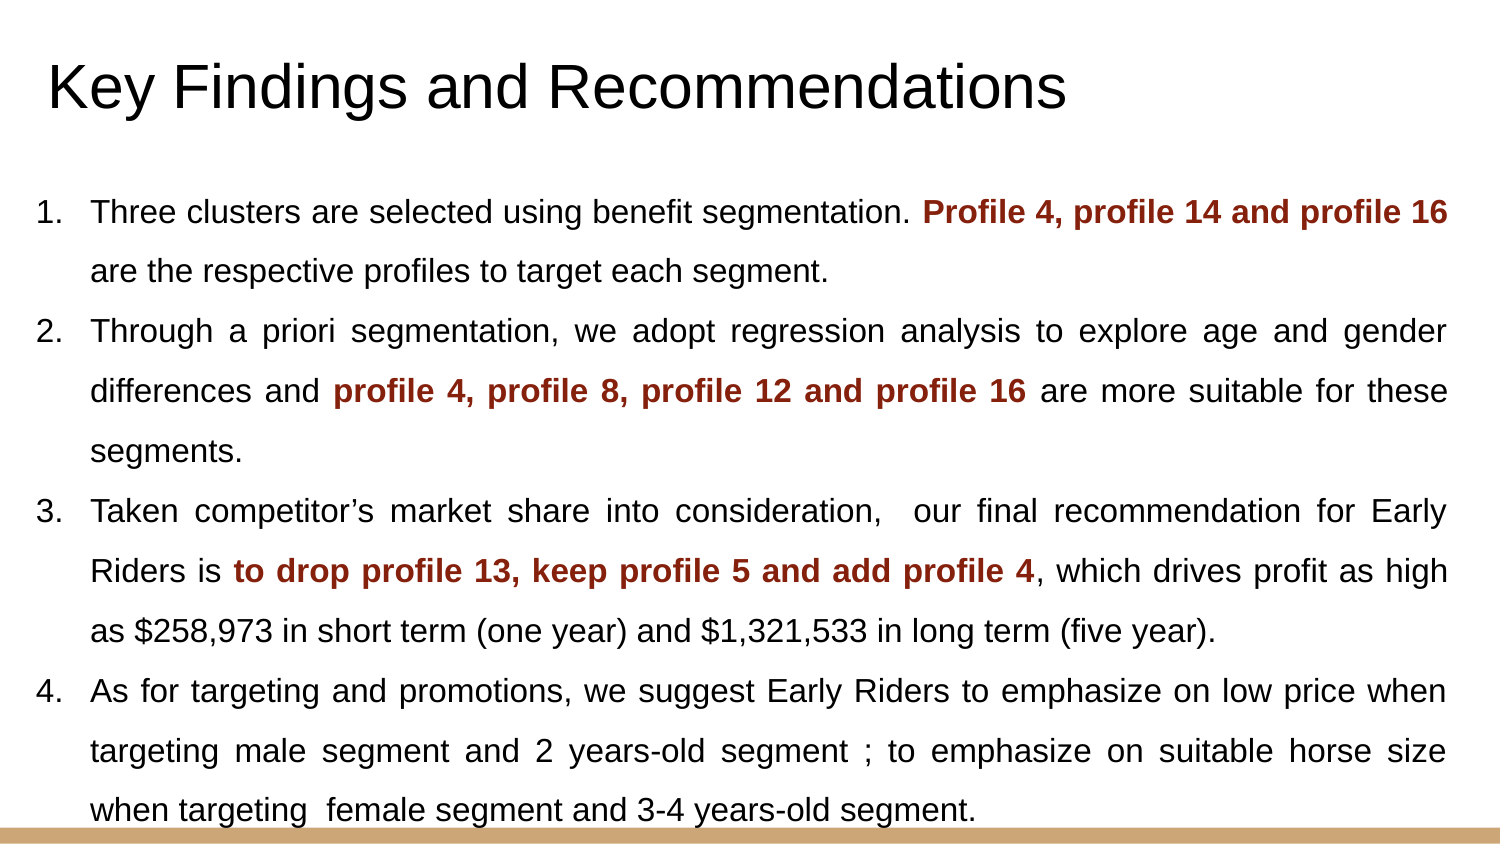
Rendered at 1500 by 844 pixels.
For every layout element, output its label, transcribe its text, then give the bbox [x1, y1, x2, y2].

title Key Findings and Recommendations [33, 0, 1500, 137]
list Three clusters are selected using benefit segmentation. Profile 4, profile 14 and profile 16 are the respective profiles to target each segment. Through a priori segmentation, we adopt regression analysis to explore age and gender differences and profile 4, profile 8, profile 12 and profile 16 are more suitable for these segments. Taken competitor’s market share into consideration, our final recommendation for Early Riders is to drop profile 13, keep profile 5 and add profile 4, which drives profit as high as $258,973 in short term (one year) and $1,321,533 in long term (five year). As for targeting and promotions, we suggest Early Riders to emphasize on low price when targeting male segment and 2 years-old segment ; to emphasize on suitable horse size when targeting female segment and 3-4 years-old segment. [0, 154, 1465, 815]
